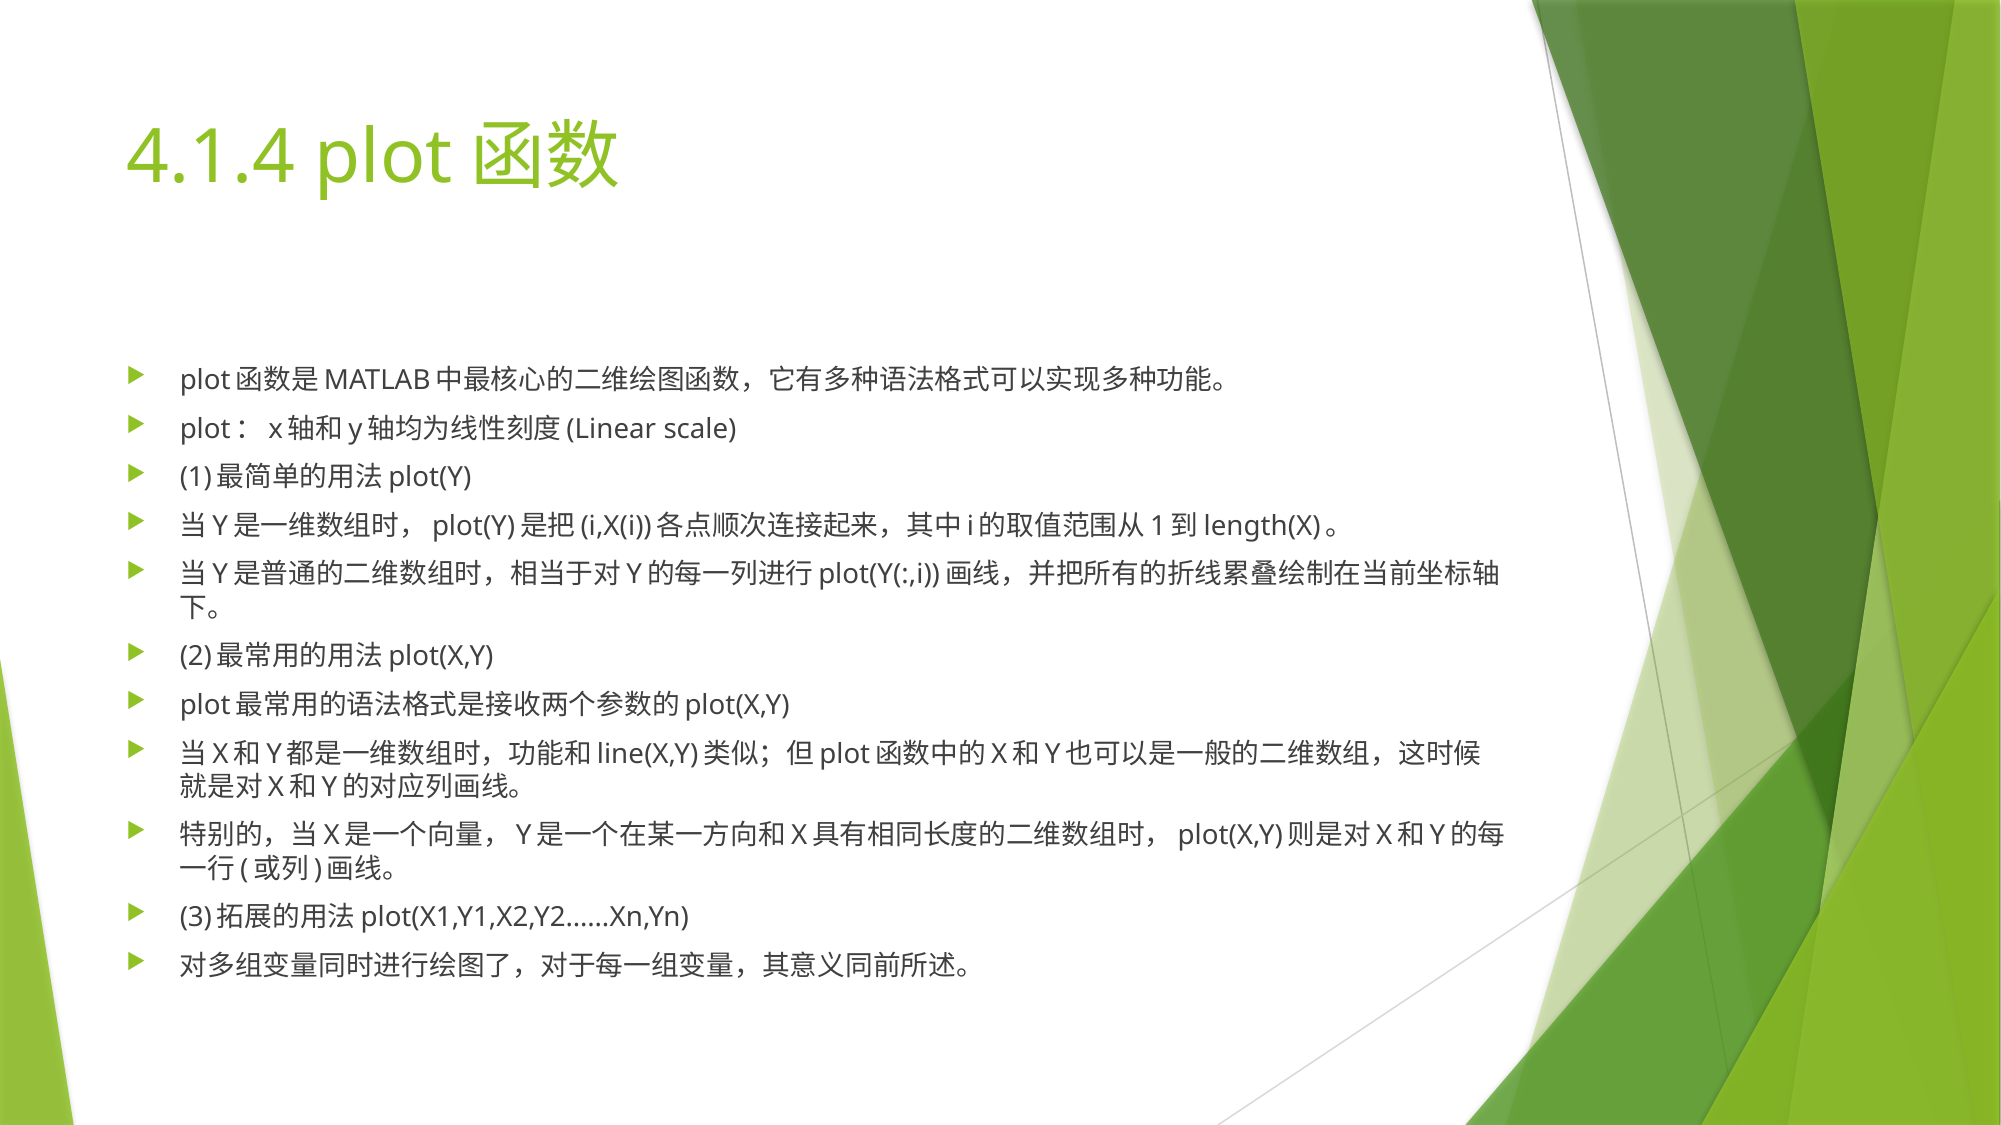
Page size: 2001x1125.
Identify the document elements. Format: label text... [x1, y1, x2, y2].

list plot函数是MATLAB中最核心的二维绘图函数，它有多种语法格式可以实现多种功能。 plot：x轴和y轴均为线性刻度(Linear scale) (1)最简单的用法plot(Y) 当Y是一维数组时，plot(Y)是把(i,X(i))各点顺次连接起来，其中i的取值范围从1到length(X)。 当Y是普通的二维数组时，相当于对Y的每一列进行plot(Y(:,i))画线，并把所有的折线累叠绘制在当前坐标轴下。 (2)最常用的用法plot(X,Y) plot最常用的语法格式是接收两个参数的plot(X,Y) 当X和Y都是一维数组时，功能和line(X,Y)类似；但plot函数中的X和Y也可以是一般的二维数组，这时候就是对X和Y的对应列画线。 特别的，当X是一个向量，Y是一个在某一方向和X具有相同长度的二维数组时，plot(X,Y)则是对X和Y的每一行(或列)画线。 (3)拓展的用法plot(X1,Y1,X2,Y2……Xn,Yn) 对多组变量同时进行绘图了，对于每一组变量，其意义同前所述。 [110, 354, 1522, 992]
title 4.1.4 plot函数 [110, 99, 1522, 317]
